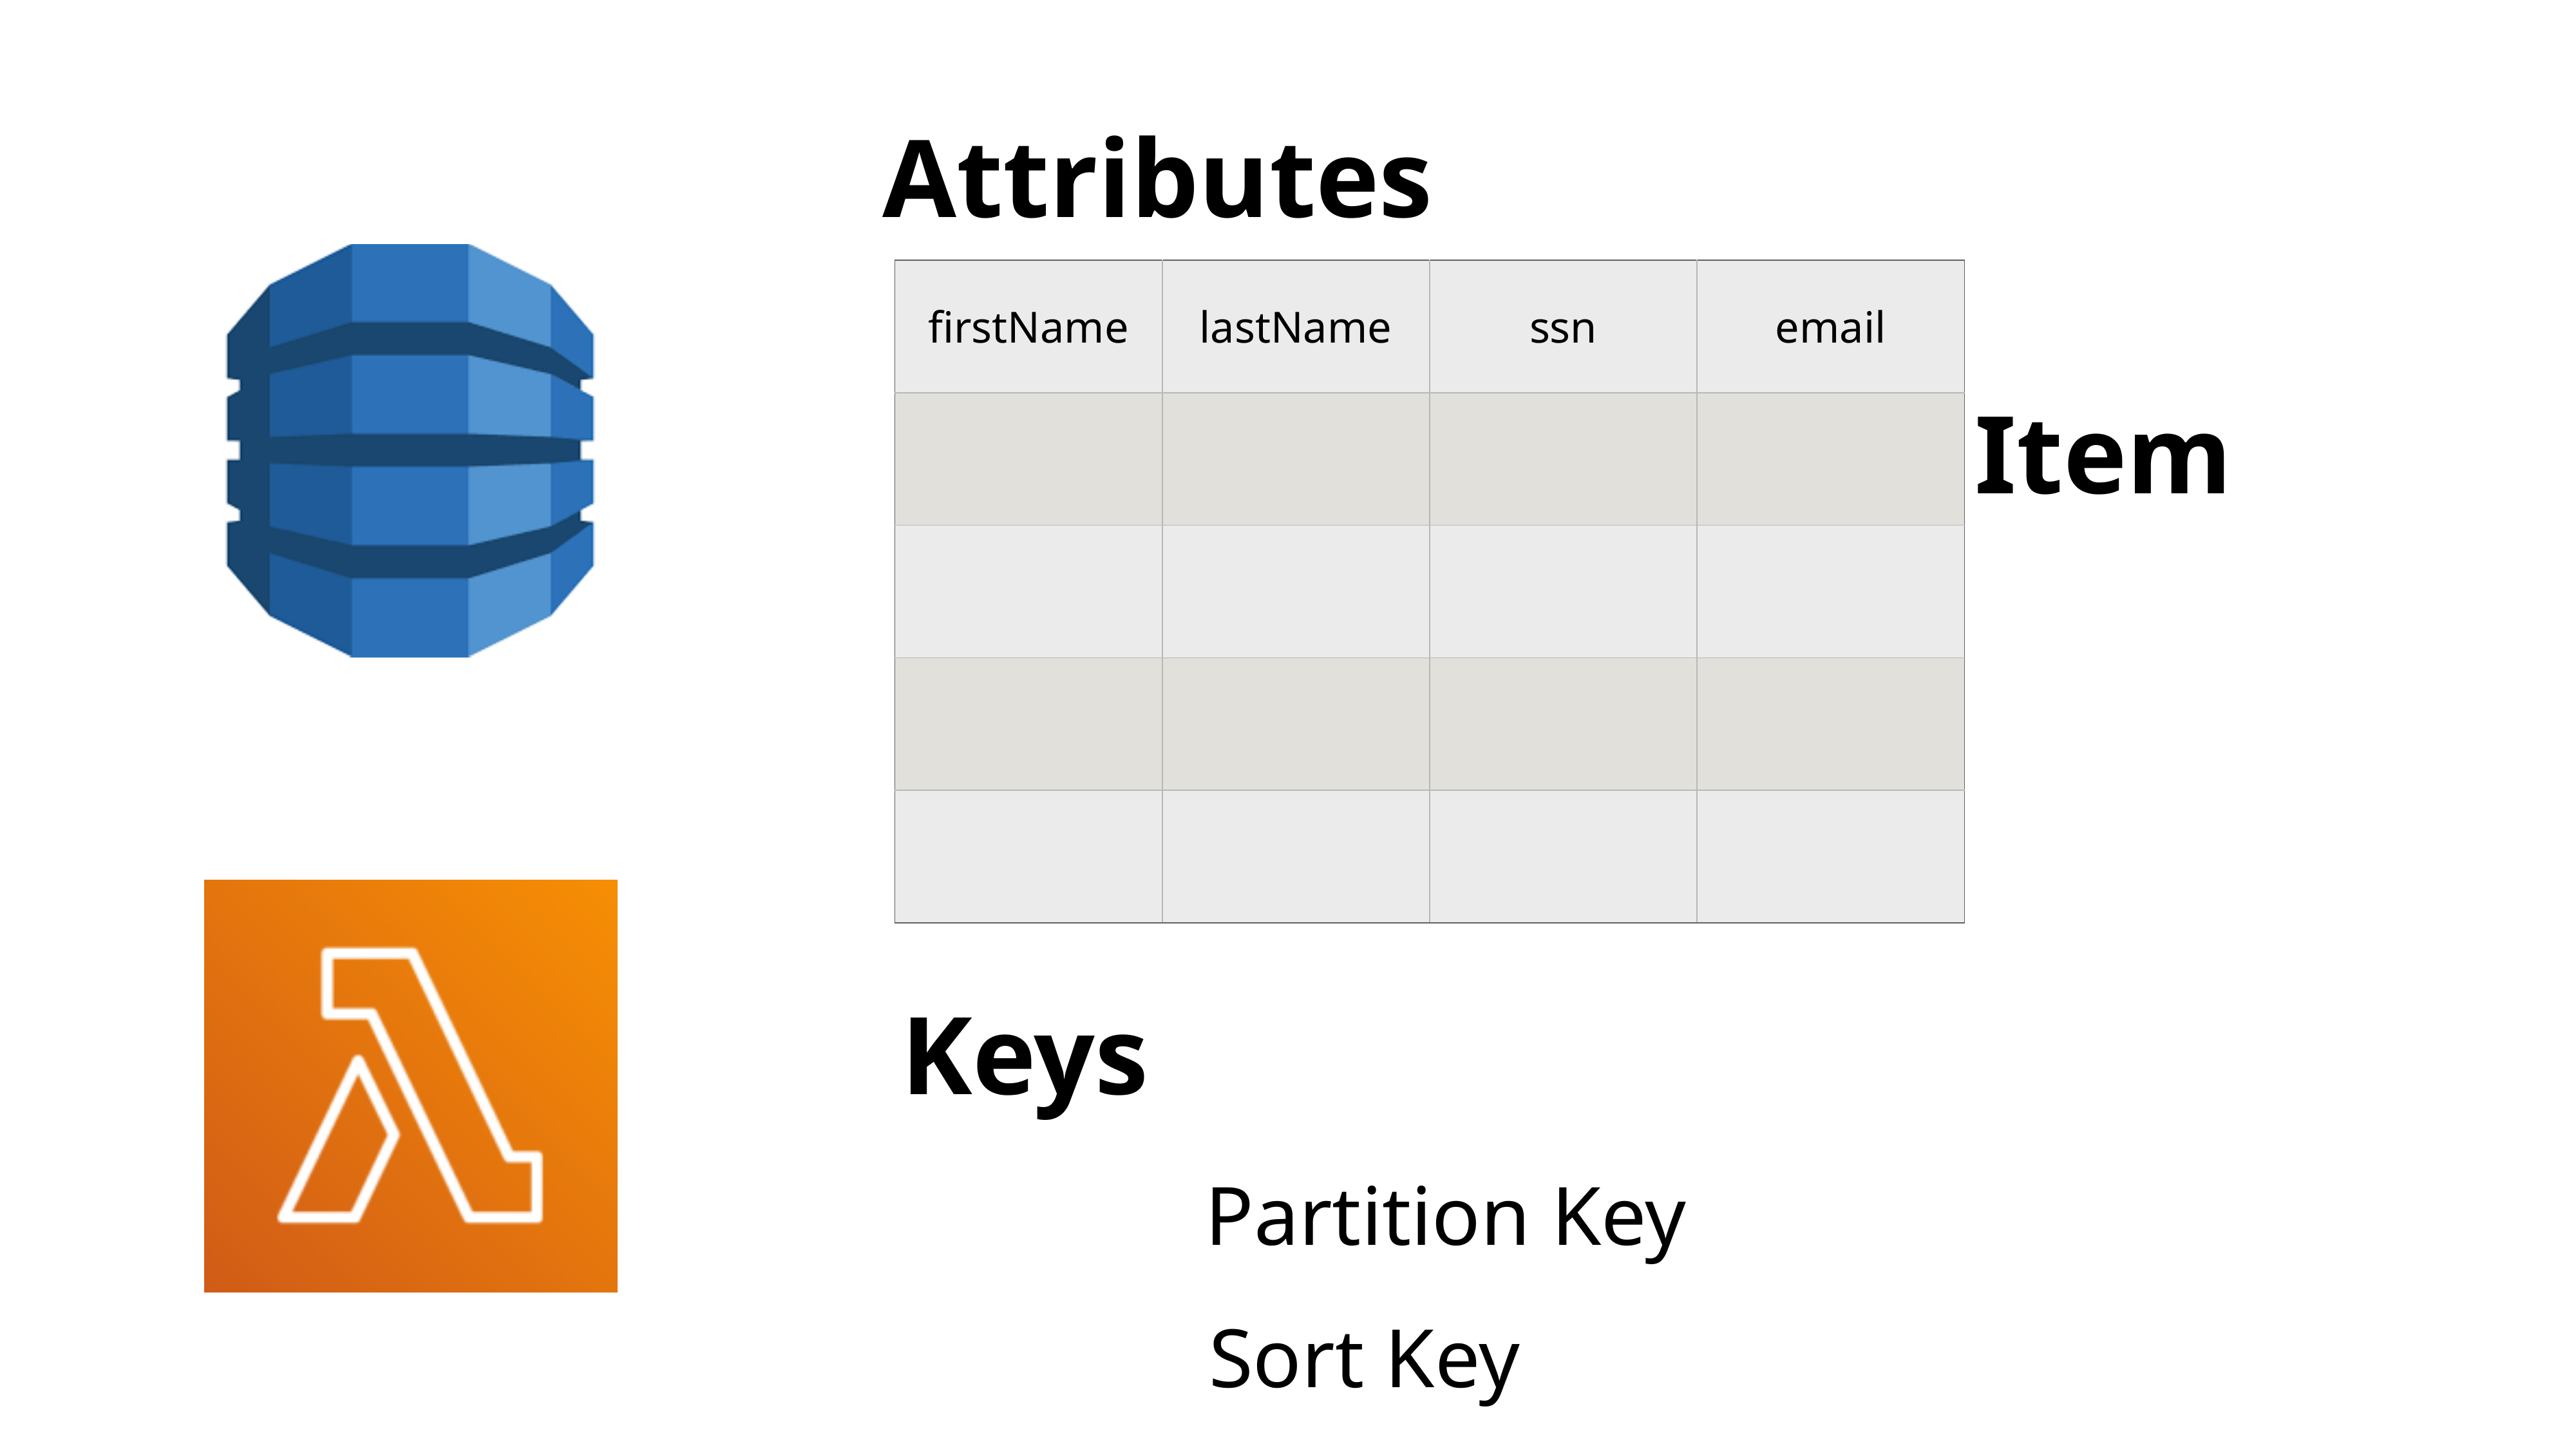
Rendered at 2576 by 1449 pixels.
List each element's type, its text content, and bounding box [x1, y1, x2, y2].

table_cell [895, 393, 1162, 525]
table_cell [895, 791, 1162, 922]
table_cell [1163, 526, 1429, 658]
table_cell [1698, 526, 1964, 658]
table_cell [1430, 526, 1696, 658]
table_cell [1698, 393, 1964, 525]
picture [204, 879, 618, 1293]
table_cell [1430, 791, 1696, 922]
text_box Attributes [877, 104, 1439, 245]
table_cell [1163, 658, 1429, 790]
text_box Partition Key [1200, 1159, 1692, 1267]
table_cell [1163, 791, 1429, 922]
table_cell [1430, 658, 1696, 790]
table_header firstName [895, 261, 1162, 392]
table_header email [1698, 261, 1964, 392]
table_cell [1430, 393, 1696, 525]
table_header lastName [1163, 261, 1429, 392]
picture [204, 244, 618, 658]
table_cell [1163, 393, 1429, 525]
table_cell [895, 526, 1162, 658]
table_header ssn [1430, 261, 1696, 392]
text_box Item [1969, 381, 2238, 521]
text_box Sort Key [1203, 1301, 1526, 1409]
table_cell [1698, 658, 1964, 790]
text_box Keys [896, 981, 1154, 1121]
table_cell [1698, 791, 1964, 922]
table_cell [895, 658, 1162, 790]
